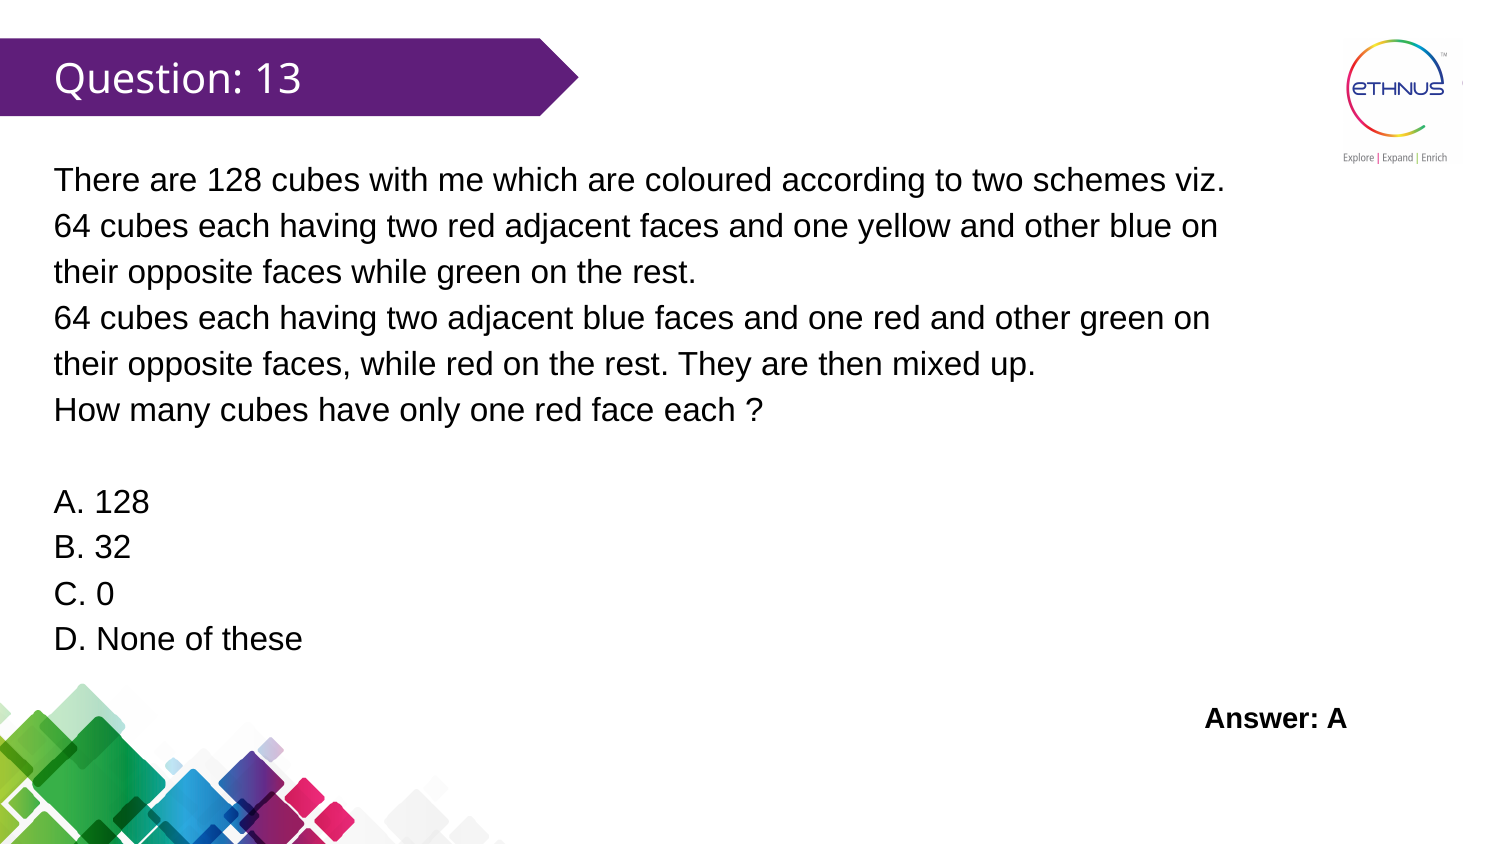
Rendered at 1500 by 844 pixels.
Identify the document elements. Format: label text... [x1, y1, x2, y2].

text_box [0, 38, 53, 117]
text_box Answer: A [1189, 684, 1446, 763]
text_box Question: 13 [53, 38, 518, 117]
picture [0, 668, 732, 844]
picture [1343, 38, 1463, 165]
text_box [518, 38, 579, 117]
text_box There are 128 cubes with me which are coloured according to two schemes viz. 64 cubes each having two red adjacent faces and one yellow and other blue on their opposite faces while green on the rest. 64 cubes each having two adjacent blue faces and one red and other green on their opposite faces, while red on the rest. They are then mixed up. How many cubes have only one red face each ? A. 128 B. 32 C. 0 D. None of these [53, 152, 1265, 669]
